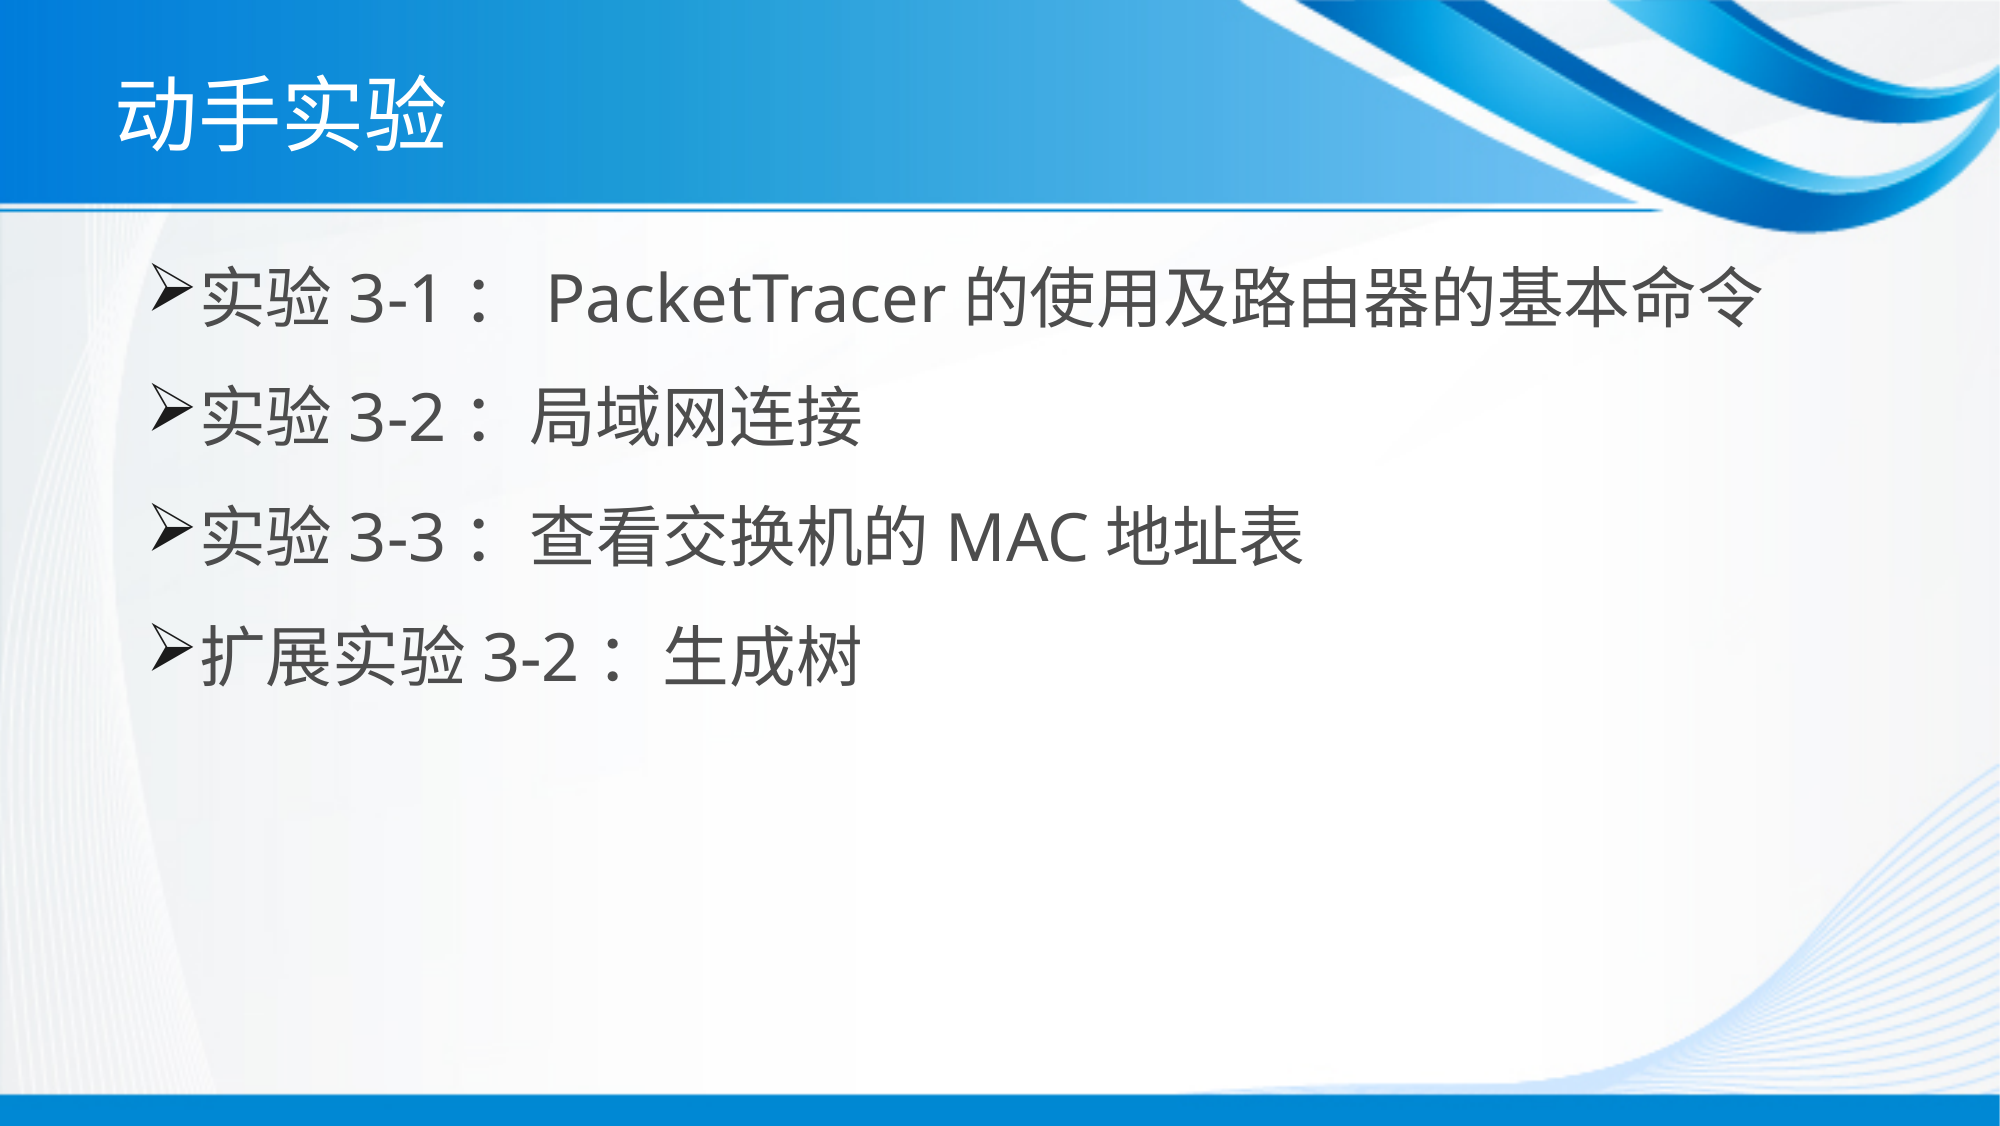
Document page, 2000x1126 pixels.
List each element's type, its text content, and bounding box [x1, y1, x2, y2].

list 实验3-1：PacketTracer的使用及路由器的基本命令 实验3-2：局域网连接 实验3-3：查看交换机的MAC地址表 扩展实验3-2：生成树 [72, 207, 1927, 1011]
title 动手实验 [99, 45, 1900, 180]
picture [0, 0, 2000, 1126]
